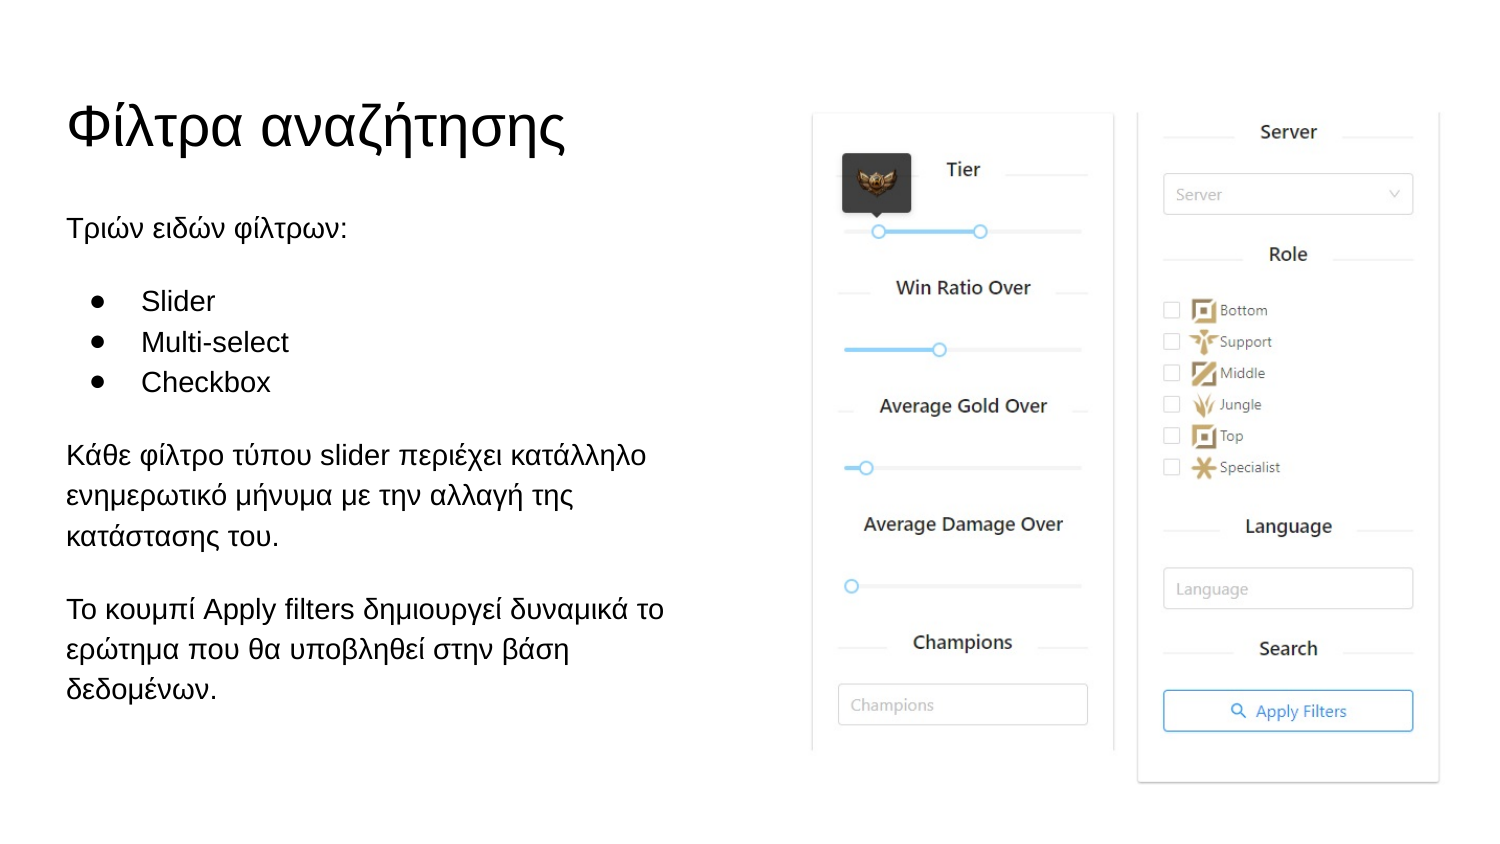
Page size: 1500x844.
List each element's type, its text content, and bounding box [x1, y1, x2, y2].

list Τριών ειδών φίλτρων: Slider Multi-select Checkbox Κάθε φίλτρο τύπου slider περιέχει κατάλληλο ενημερωτικό μήνυμα με την αλλαγή της κατάστασης του. Το κουμπί Apply filters δημιουργεί δυναμικά το ερώτημα που θα υποβληθεί στην βάση δεδομένων. [51, 189, 708, 750]
title Φίλτρα αναζήτησης [51, 72, 1449, 167]
picture [792, 102, 1450, 785]
